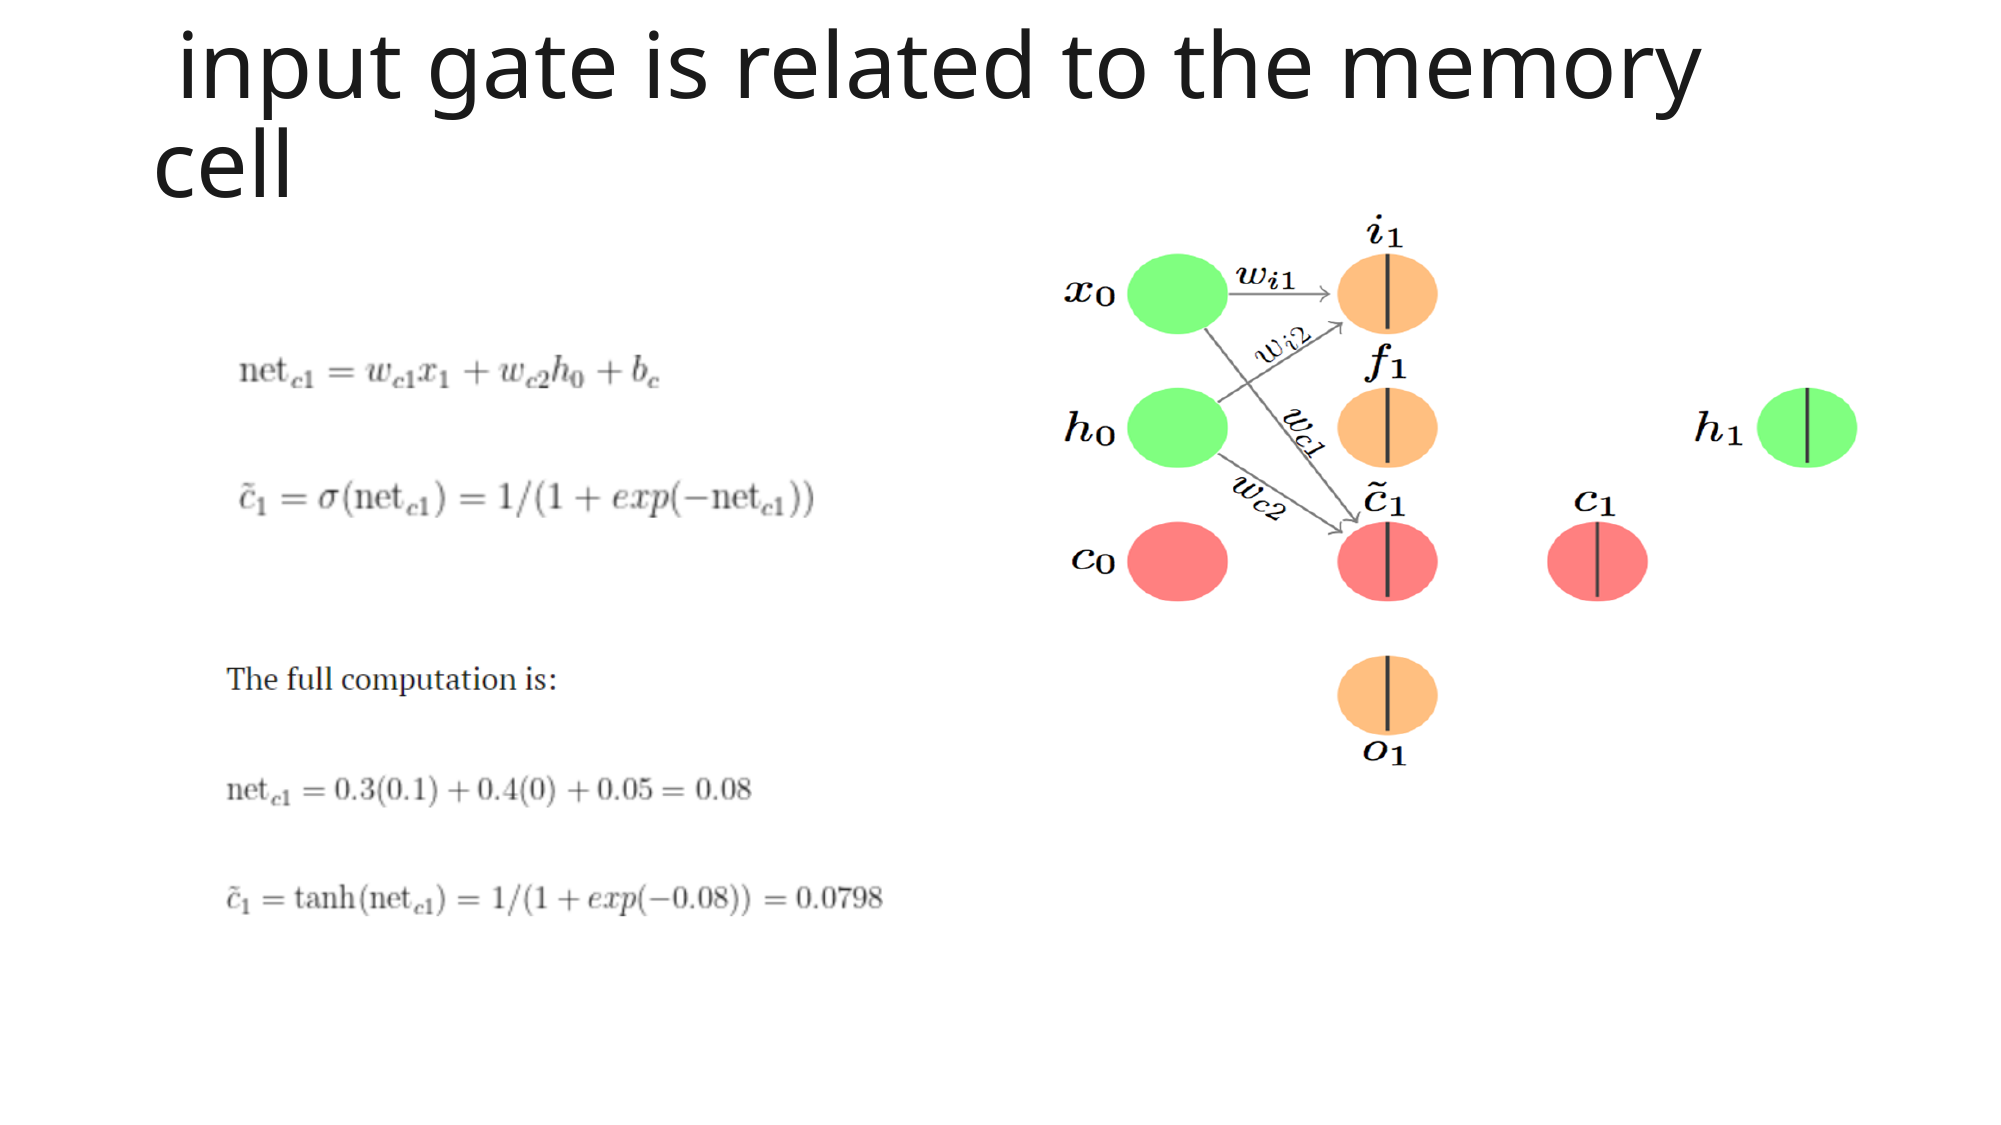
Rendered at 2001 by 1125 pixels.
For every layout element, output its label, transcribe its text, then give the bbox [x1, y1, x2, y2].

picture [1020, 195, 1887, 790]
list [188, 328, 863, 533]
picture [188, 655, 923, 924]
title input gate is related to the memory cell [137, 59, 1863, 178]
